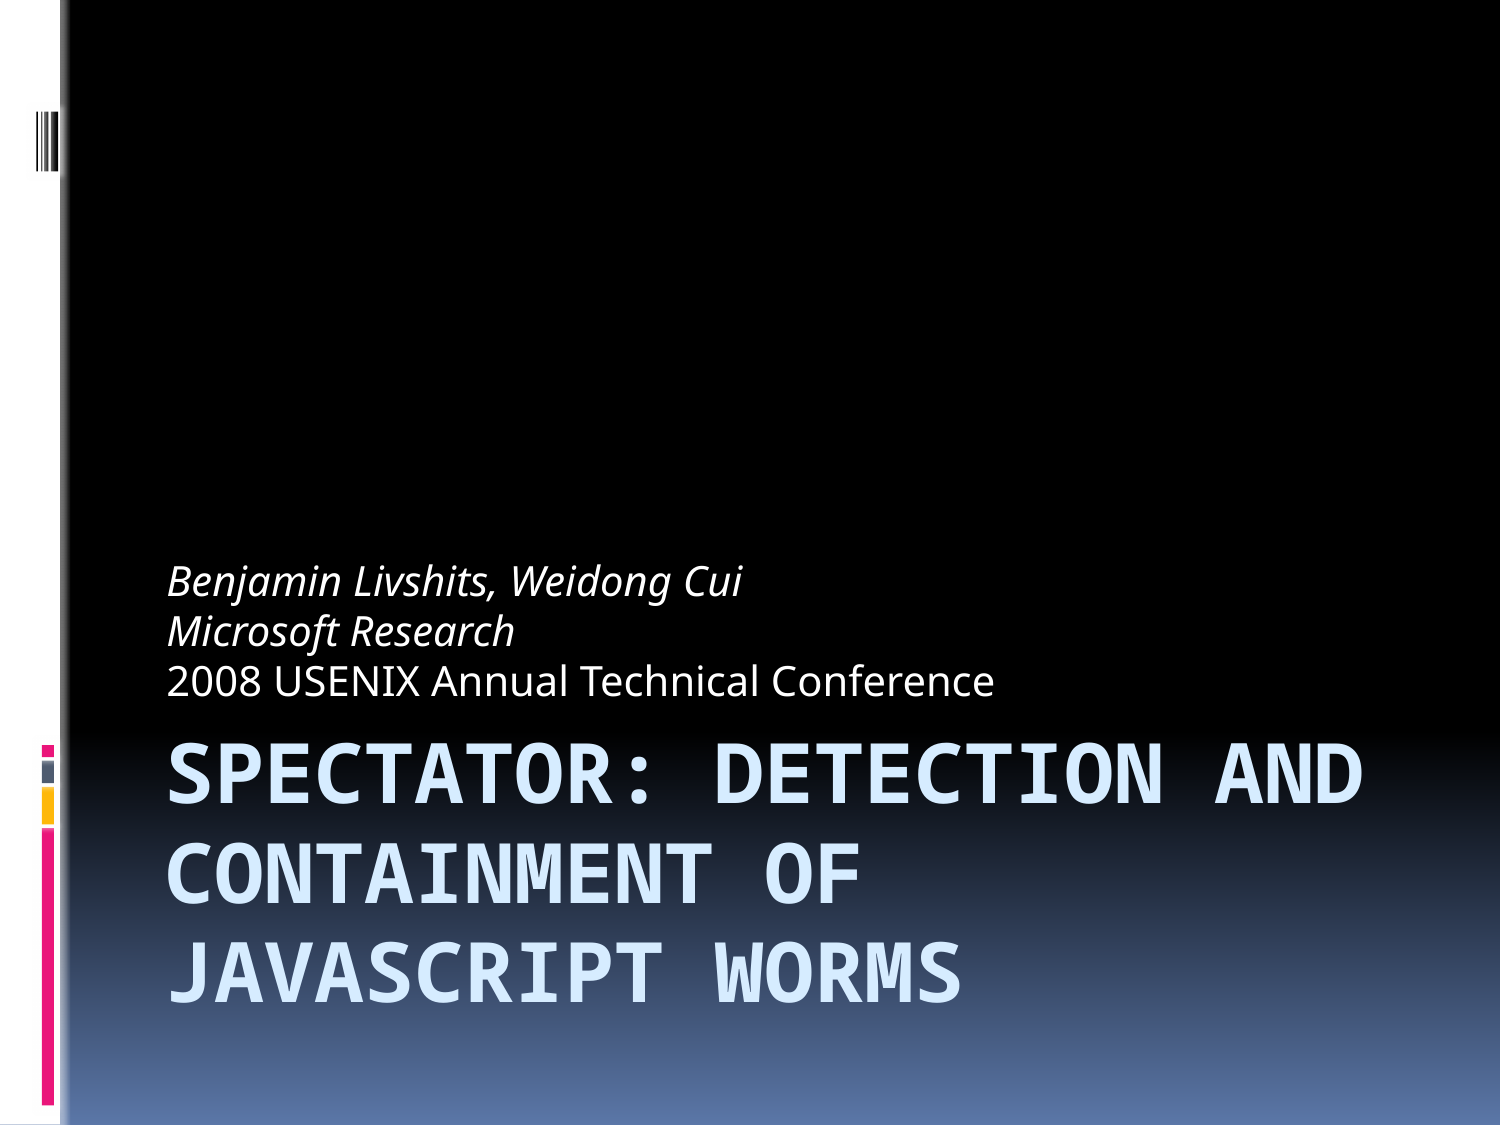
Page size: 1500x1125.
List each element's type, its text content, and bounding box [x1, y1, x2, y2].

title Spectator: Detection and Containment of JavaScript Worms [150, 713, 1425, 1037]
subtitle Benjamin Livshits, Weidong Cui Microsoft Research 2008 USENIX Annual Technical Conference [150, 464, 1425, 713]
